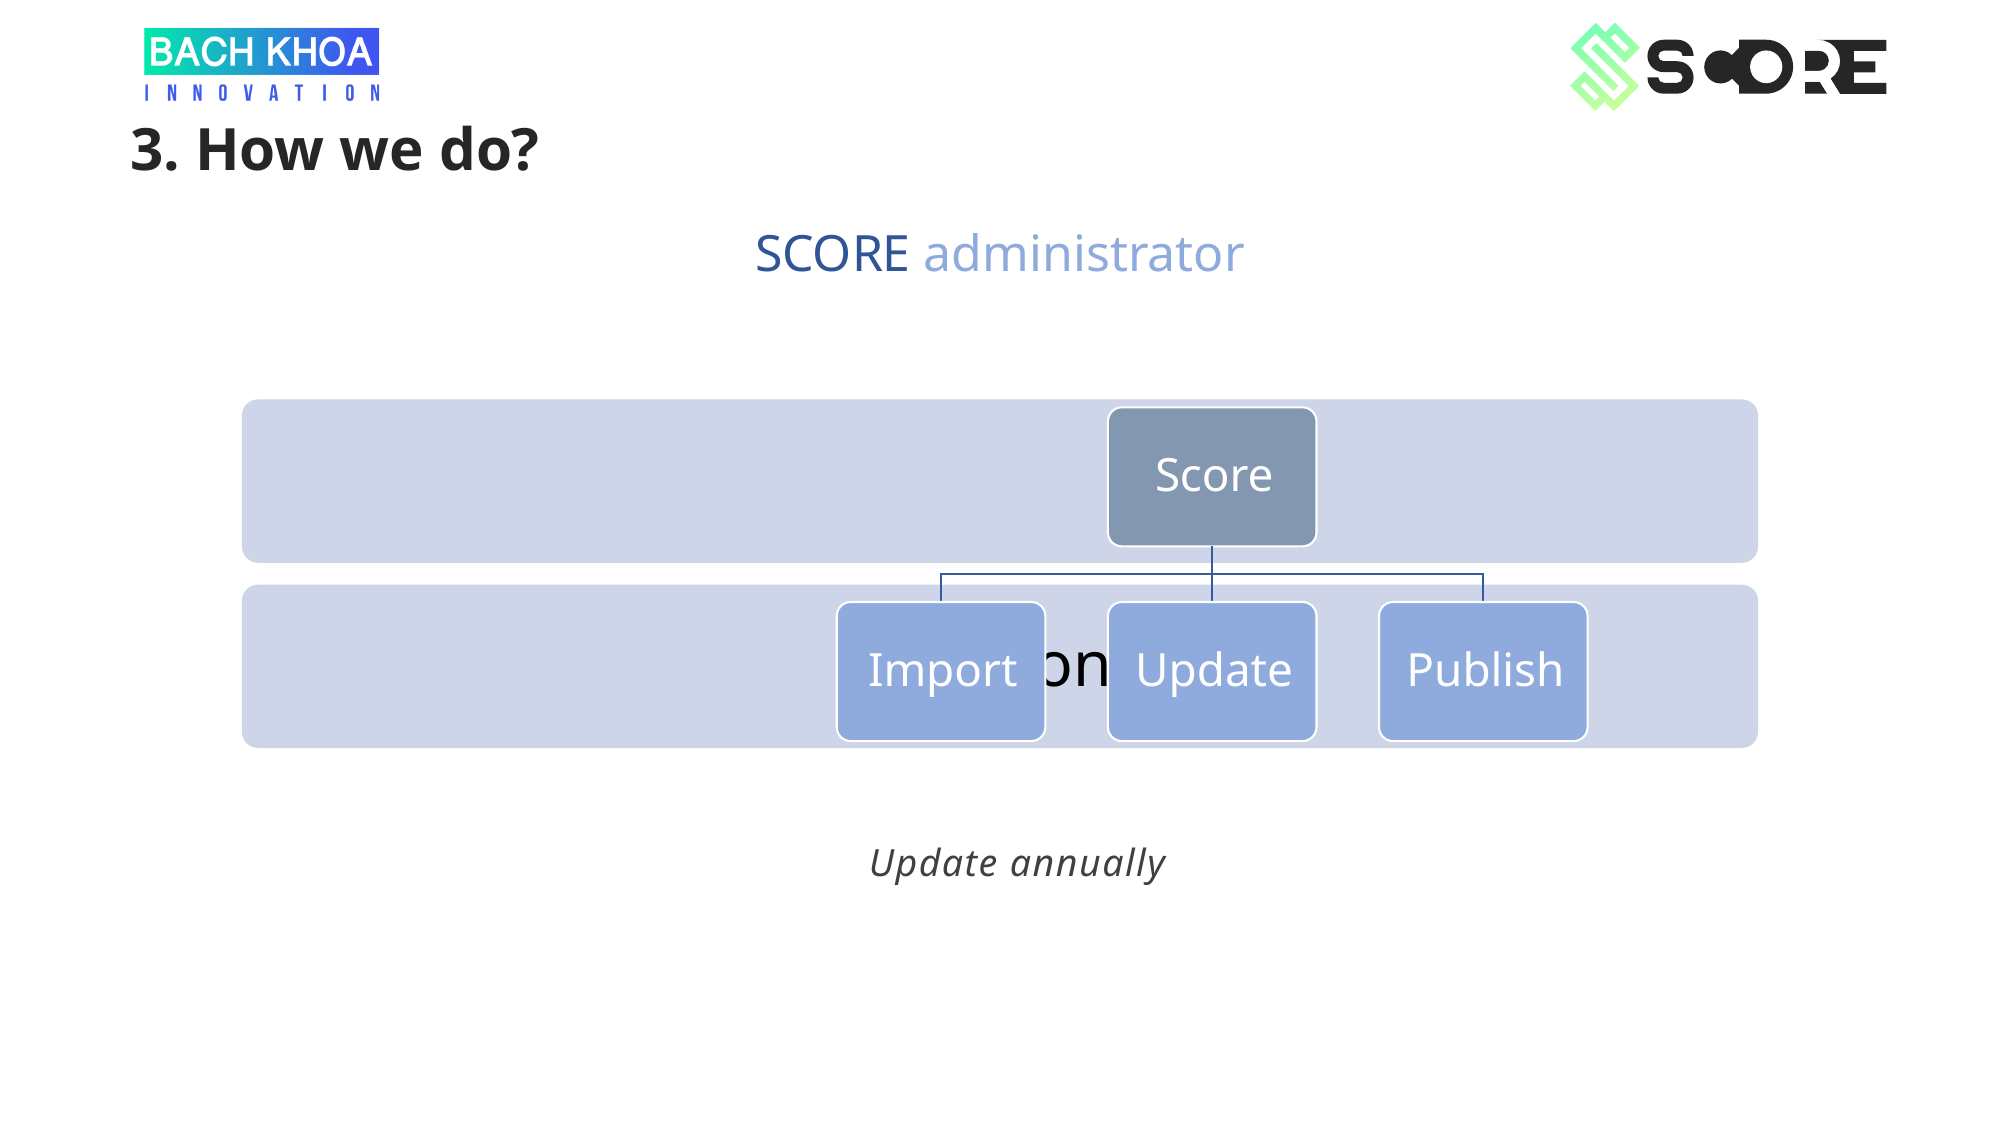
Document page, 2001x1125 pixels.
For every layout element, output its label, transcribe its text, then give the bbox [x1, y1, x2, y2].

text_box [1703, 49, 1738, 85]
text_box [241, 393, 1759, 749]
text_box [1806, 52, 1827, 69]
text_box SCORE administrator [697, 213, 1303, 289]
text_box [1646, 38, 1695, 95]
text_box [1732, 38, 1792, 95]
text_box [1569, 42, 1641, 113]
text_box 3. How we do? [115, 104, 555, 189]
text_box [1569, 21, 1641, 92]
picture [139, 23, 384, 107]
text_box Update annually [466, 825, 1568, 892]
text_box [1817, 38, 1888, 95]
text_box [1806, 83, 1826, 95]
text_box [1792, 38, 1839, 95]
text_box [1749, 49, 1784, 85]
